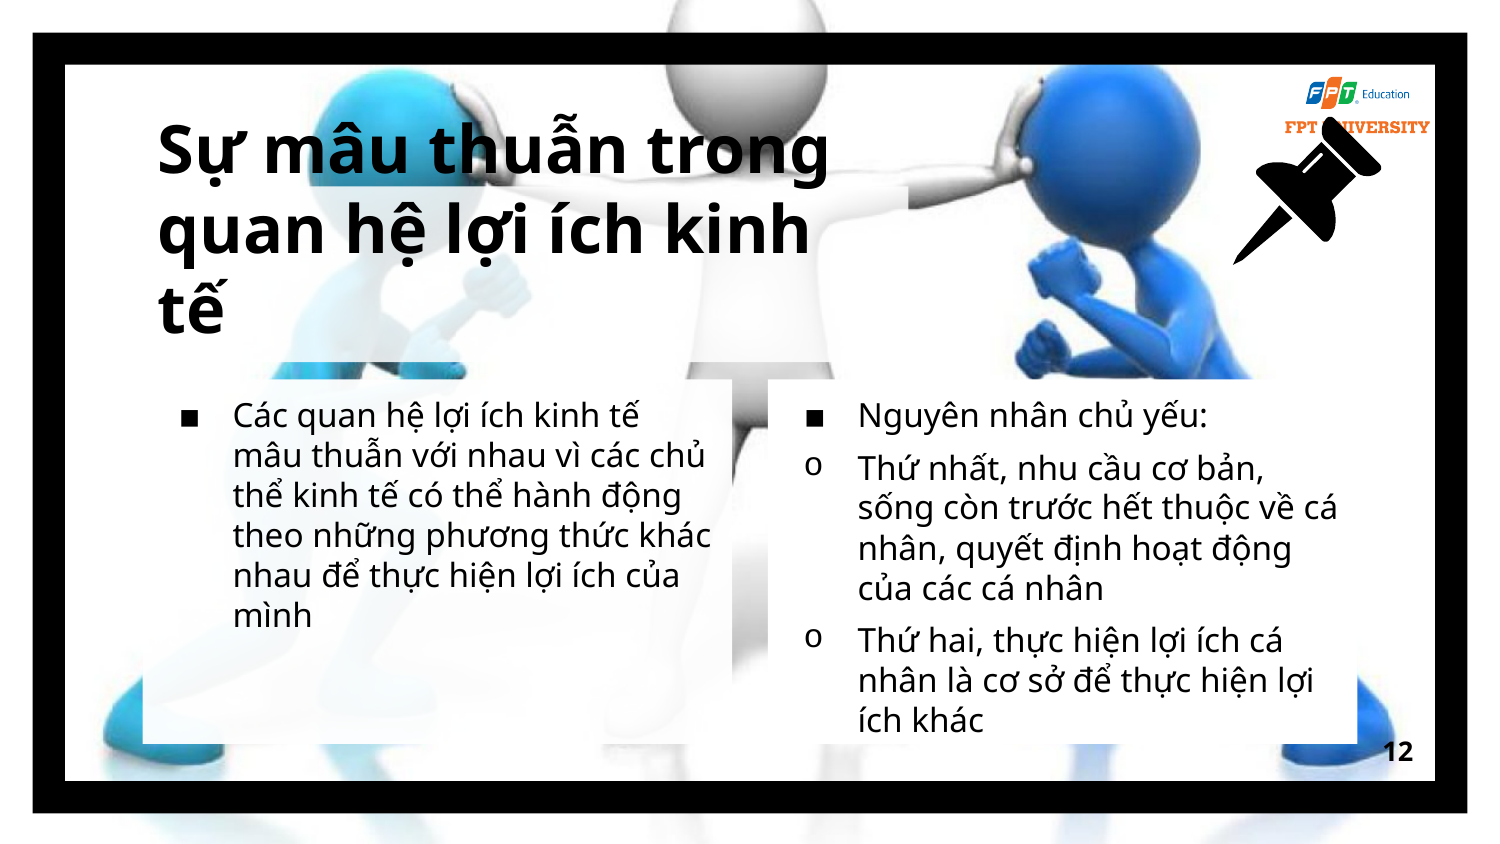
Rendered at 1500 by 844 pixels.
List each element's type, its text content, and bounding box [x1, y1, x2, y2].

title Sự mâu thuẫn trong quan hệ lợi ích kinh tế [142, 186, 909, 363]
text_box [1232, 116, 1382, 266]
slide_number 12 [1338, 720, 1429, 786]
list Các quan hệ lợi ích kinh tế mâu thuẫn với nhau vì các chủ thể kinh tế có thể hành động theo những phương thức khác nhau để thực hiện lợi ích của mình [142, 379, 733, 744]
list Nguyên nhân chủ yếu: Thứ nhất, nhu cầu cơ bản, sống còn trước hết thuộc về cá nhân, quyết định hoạt động của các cá nhân Thứ hai, thực hiện lợi ích cá nhân là cơ sở để thực hiện lợi ích khác [767, 379, 1358, 744]
picture [0, 0, 1500, 844]
